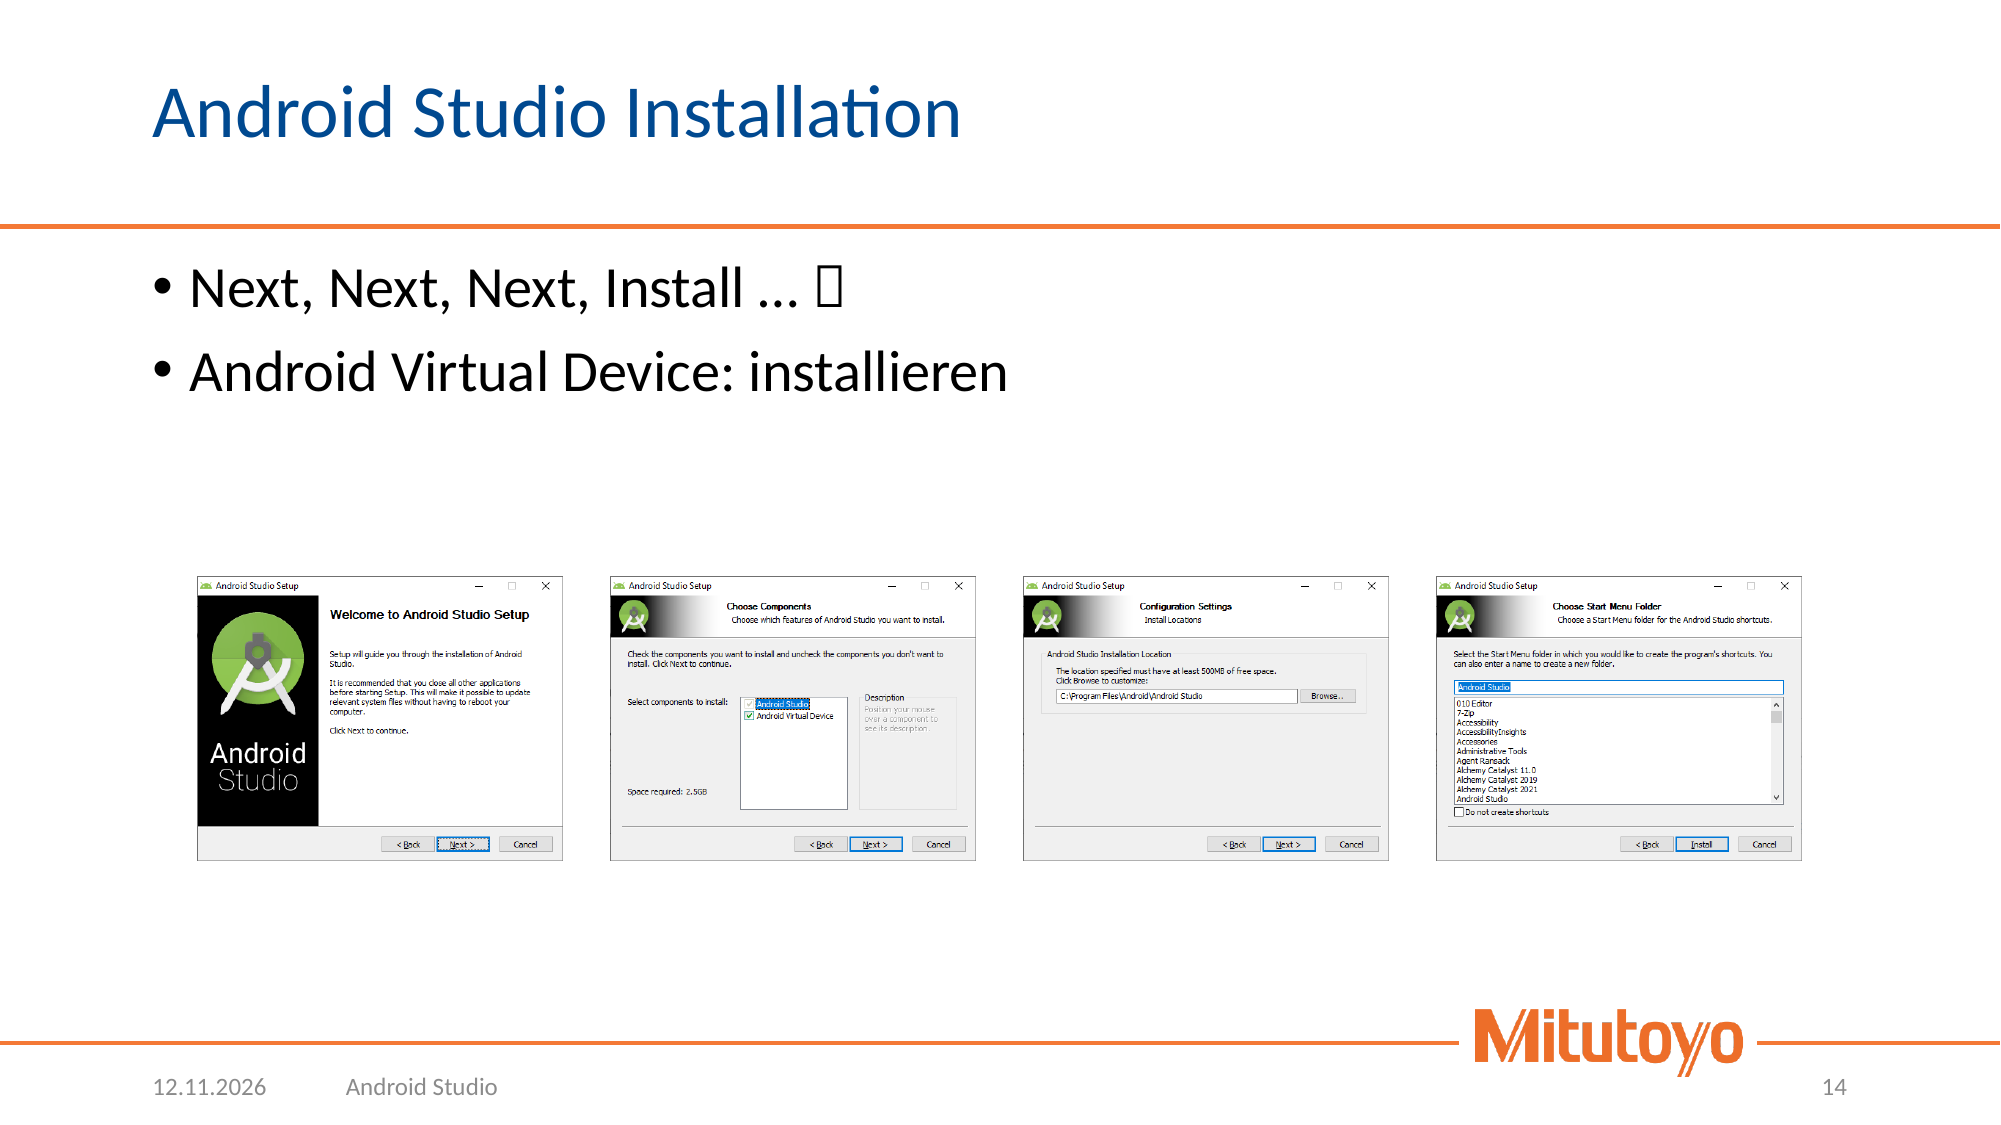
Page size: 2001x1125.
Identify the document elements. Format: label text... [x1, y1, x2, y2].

title Android Studio Installation [137, 24, 1863, 203]
slide_number 14 [1743, 1055, 1863, 1116]
footer Android Studio [330, 1055, 1721, 1116]
picture [1475, 1012, 1744, 1077]
list Next, Next, Next, Install …  Android Virtual Device: installieren [137, 249, 1863, 1012]
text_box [197, 576, 1802, 861]
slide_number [137, 1055, 313, 1116]
